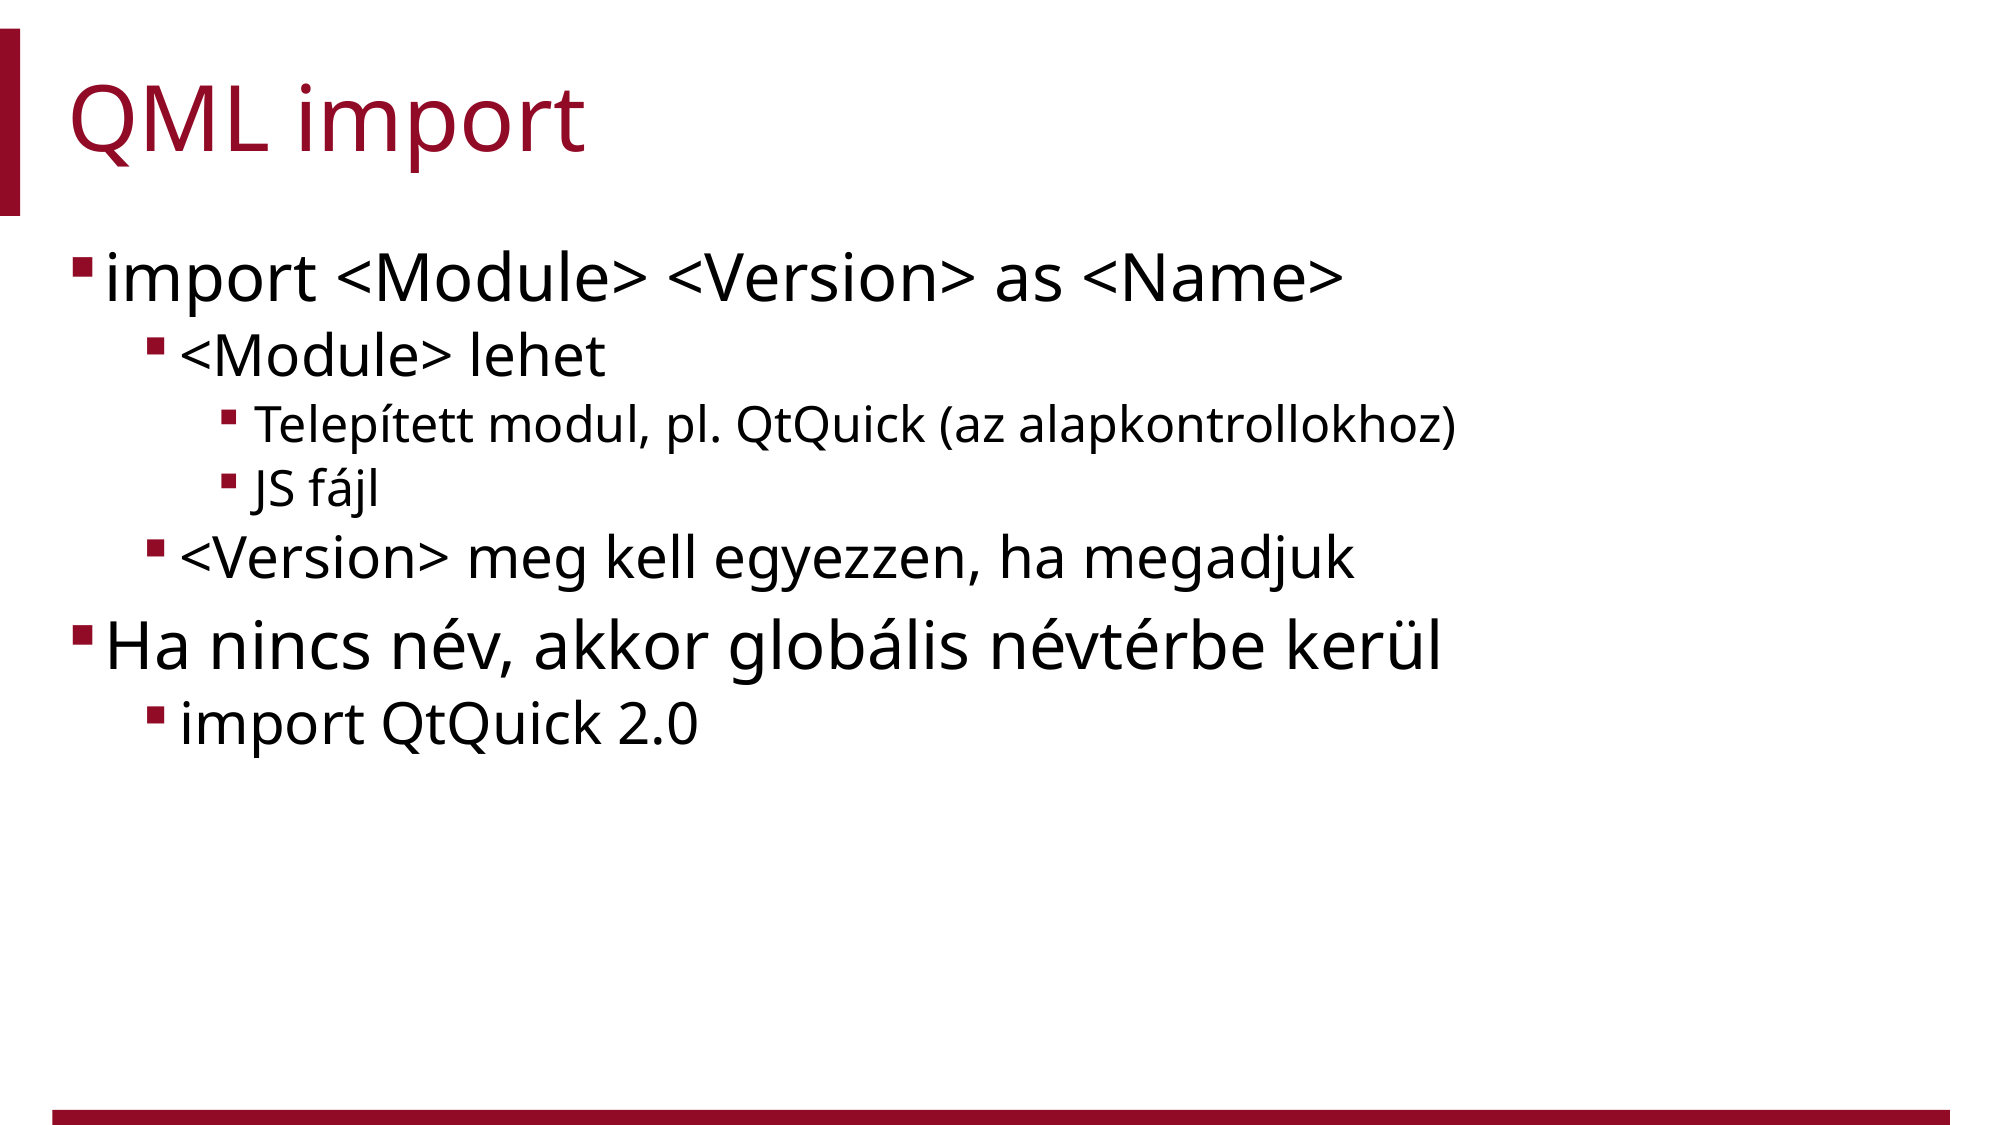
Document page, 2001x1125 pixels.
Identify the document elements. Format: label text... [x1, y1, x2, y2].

list import <Module> <Version> as <Name> <Module> lehet Telepített modul, pl. QtQuick (az alapkontrollokhoz) JS fájl <Version> meg kell egyezzen, ha megadjuk Ha nincs név, akkor globális névtérbe kerül import QtQuick 2.0 [52, 236, 1950, 1079]
title QML import [52, 28, 1950, 216]
